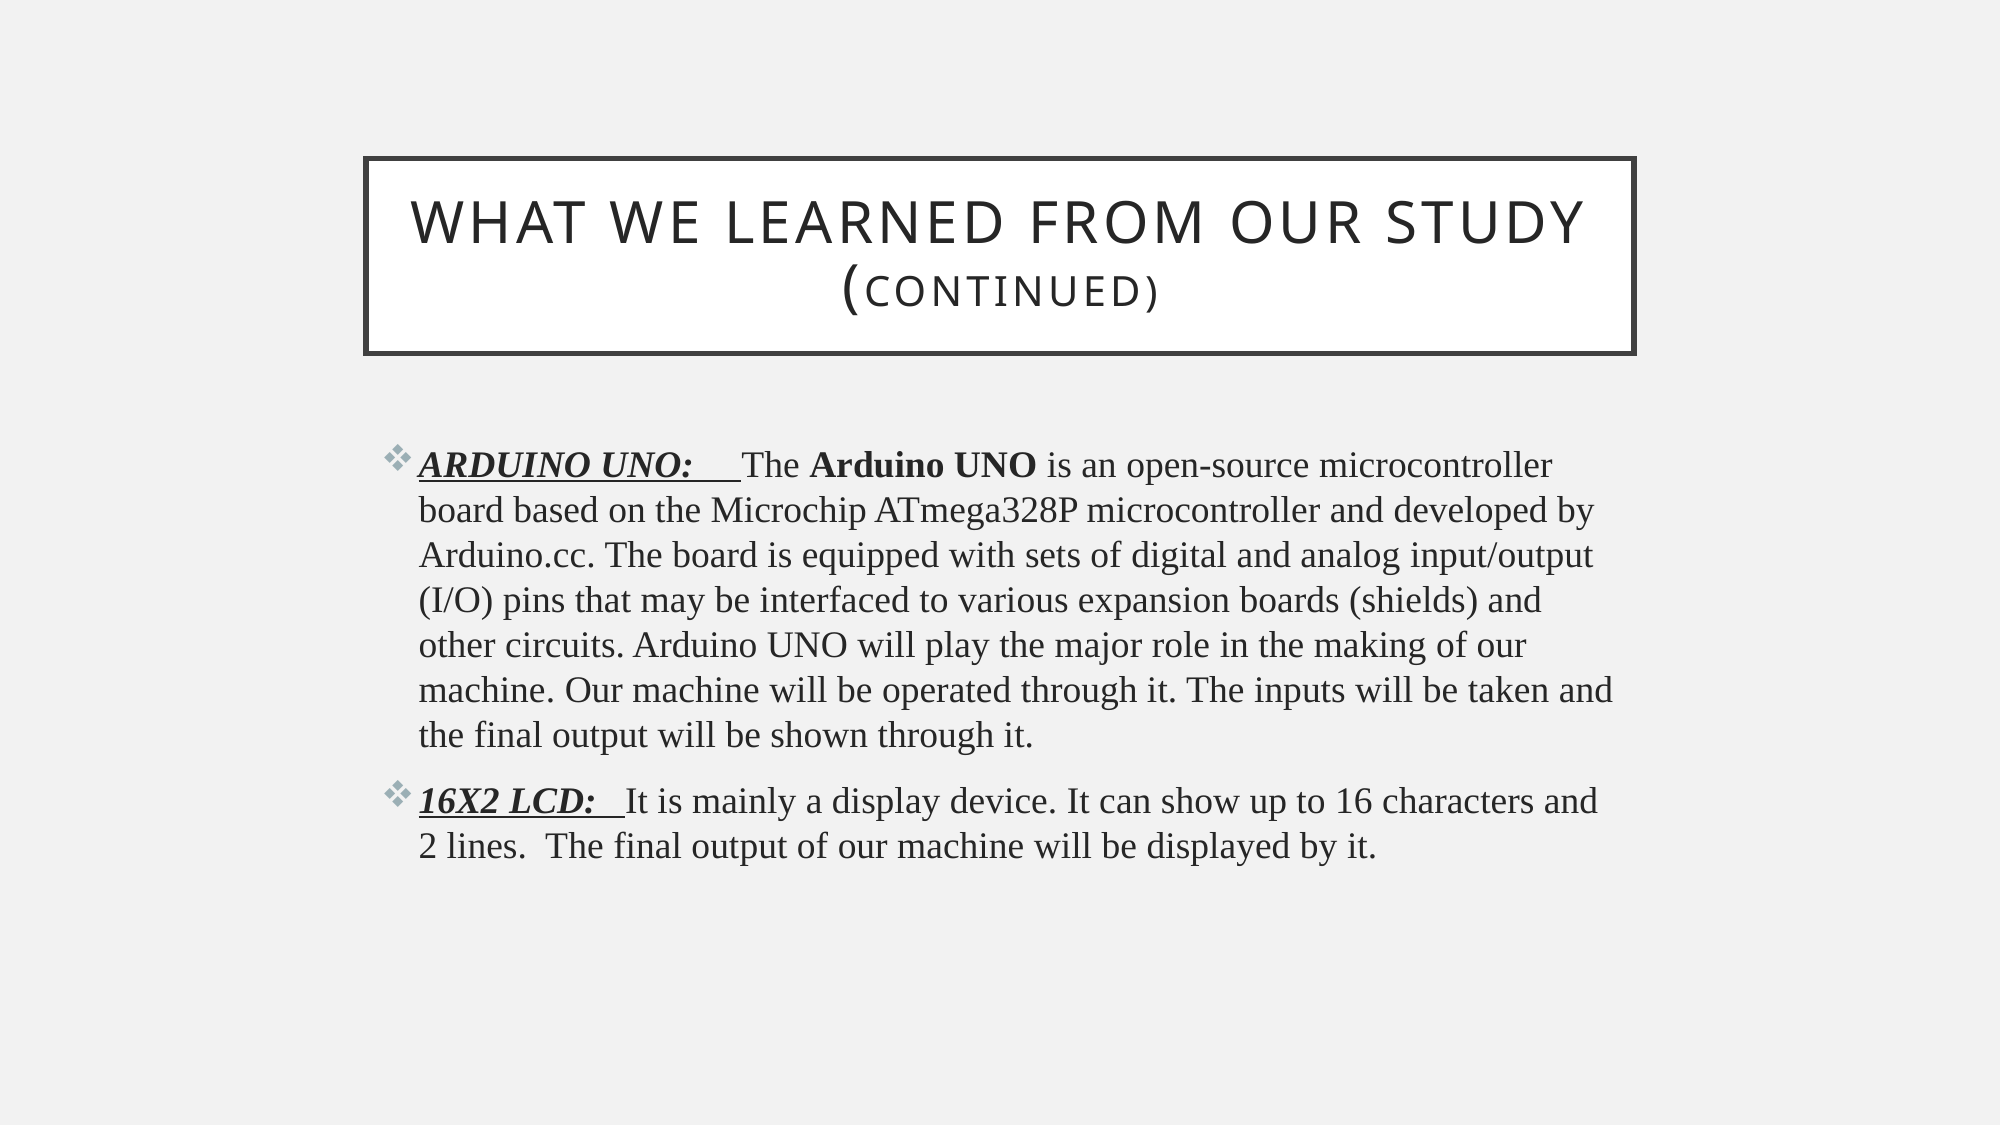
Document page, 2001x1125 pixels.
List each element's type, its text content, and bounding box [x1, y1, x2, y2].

list ARDUINO UNO: The Arduino UNO is an open-source microcontroller board based on the Microchip ATmega328P microcontroller and developed by Arduino.cc. The board is equipped with sets of digital and analog input/output (I/O) pins that may be interfaced to various expansion boards (shields) and other circuits. Arduino UNO will play the major role in the making of our machine. Our machine will be operated through it. The inputs will be taken and the final output will be shown through it. 16X2 LCD: It is mainly a display device. It can show up to 16 characters and 2 lines. The final output of our machine will be displayed by it. [366, 432, 1634, 942]
title What we learned from our study (Continued) [363, 156, 1637, 356]
